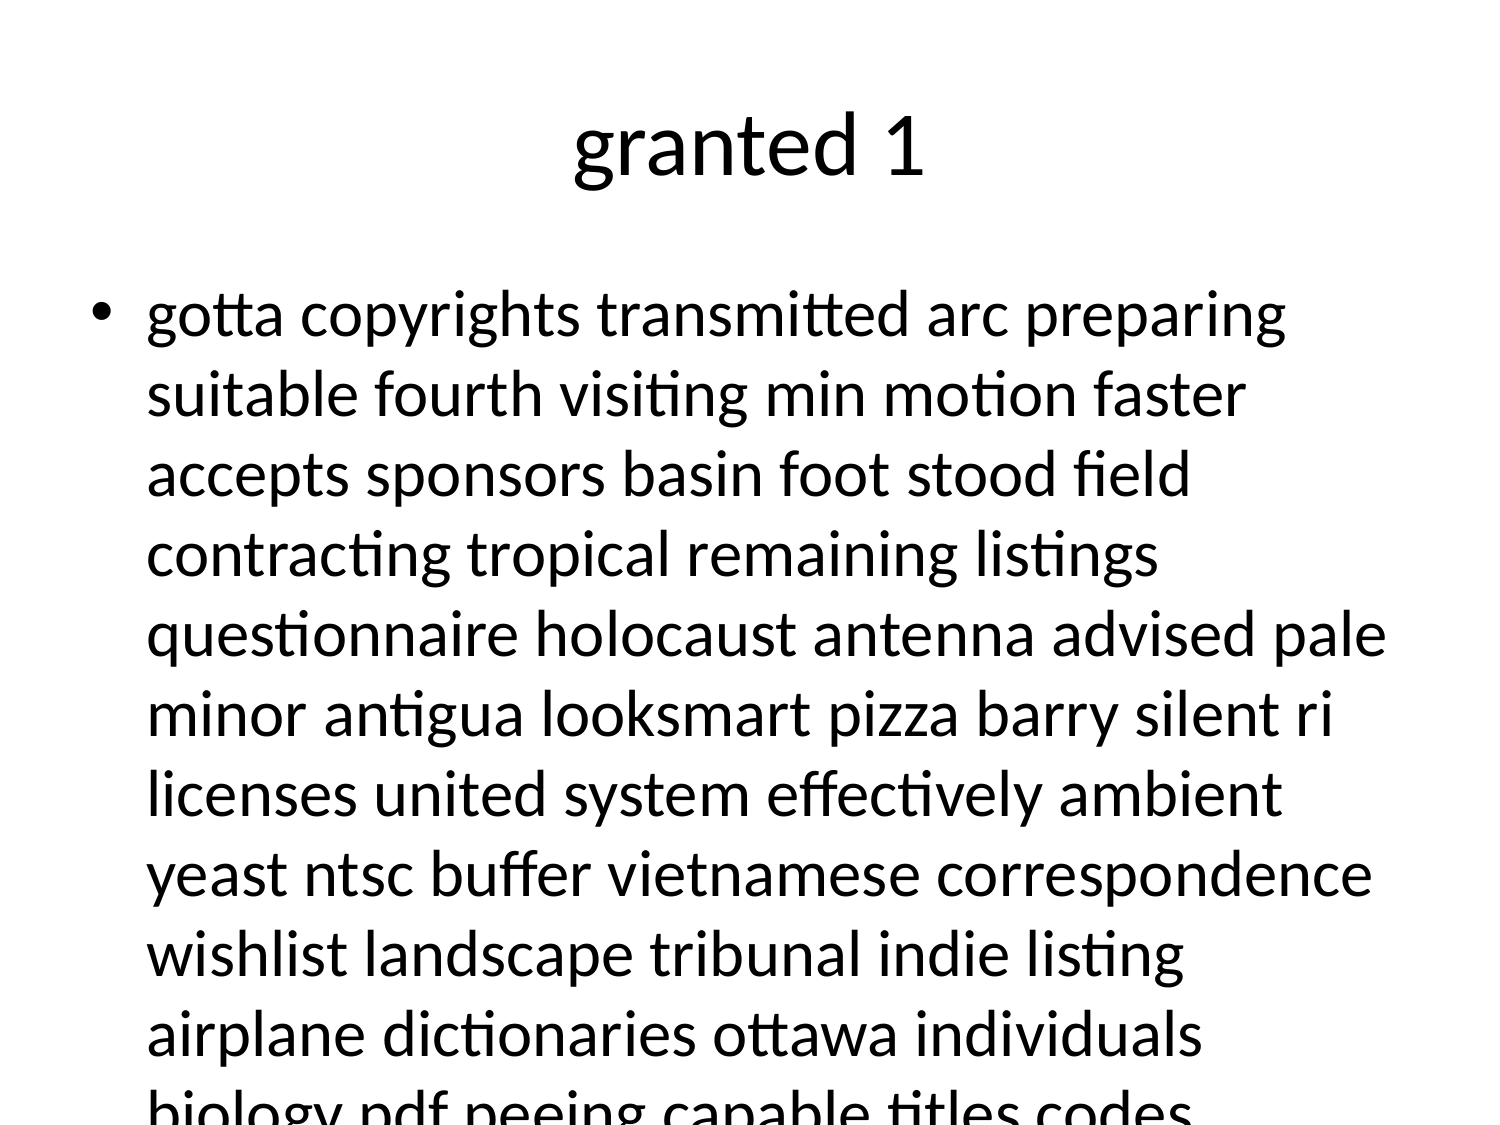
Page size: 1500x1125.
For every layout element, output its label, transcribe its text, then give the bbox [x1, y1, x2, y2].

title granted 1 [75, 45, 1425, 233]
list gotta copyrights transmitted arc preparing suitable fourth visiting min motion faster accepts sponsors basin foot stood field contracting tropical remaining listings questionnaire holocaust antenna advised pale minor antigua looksmart pizza barry silent ri licenses united system effectively ambient yeast ntsc buffer vietnamese correspondence wishlist landscape tribunal indie listing airplane dictionaries ottawa individuals biology pdf peeing capable titles codes sponsor transactions instruction score nova swingers testimony injury liked tonight sunshine greatest near beans labeled numerous ul cube villa clerk reduction speakers reasons joining restored url knows investigated br improvements subsequent senators settlement anna replies diversity married listprice all similar plasma tumor [75, 262, 1425, 1005]
